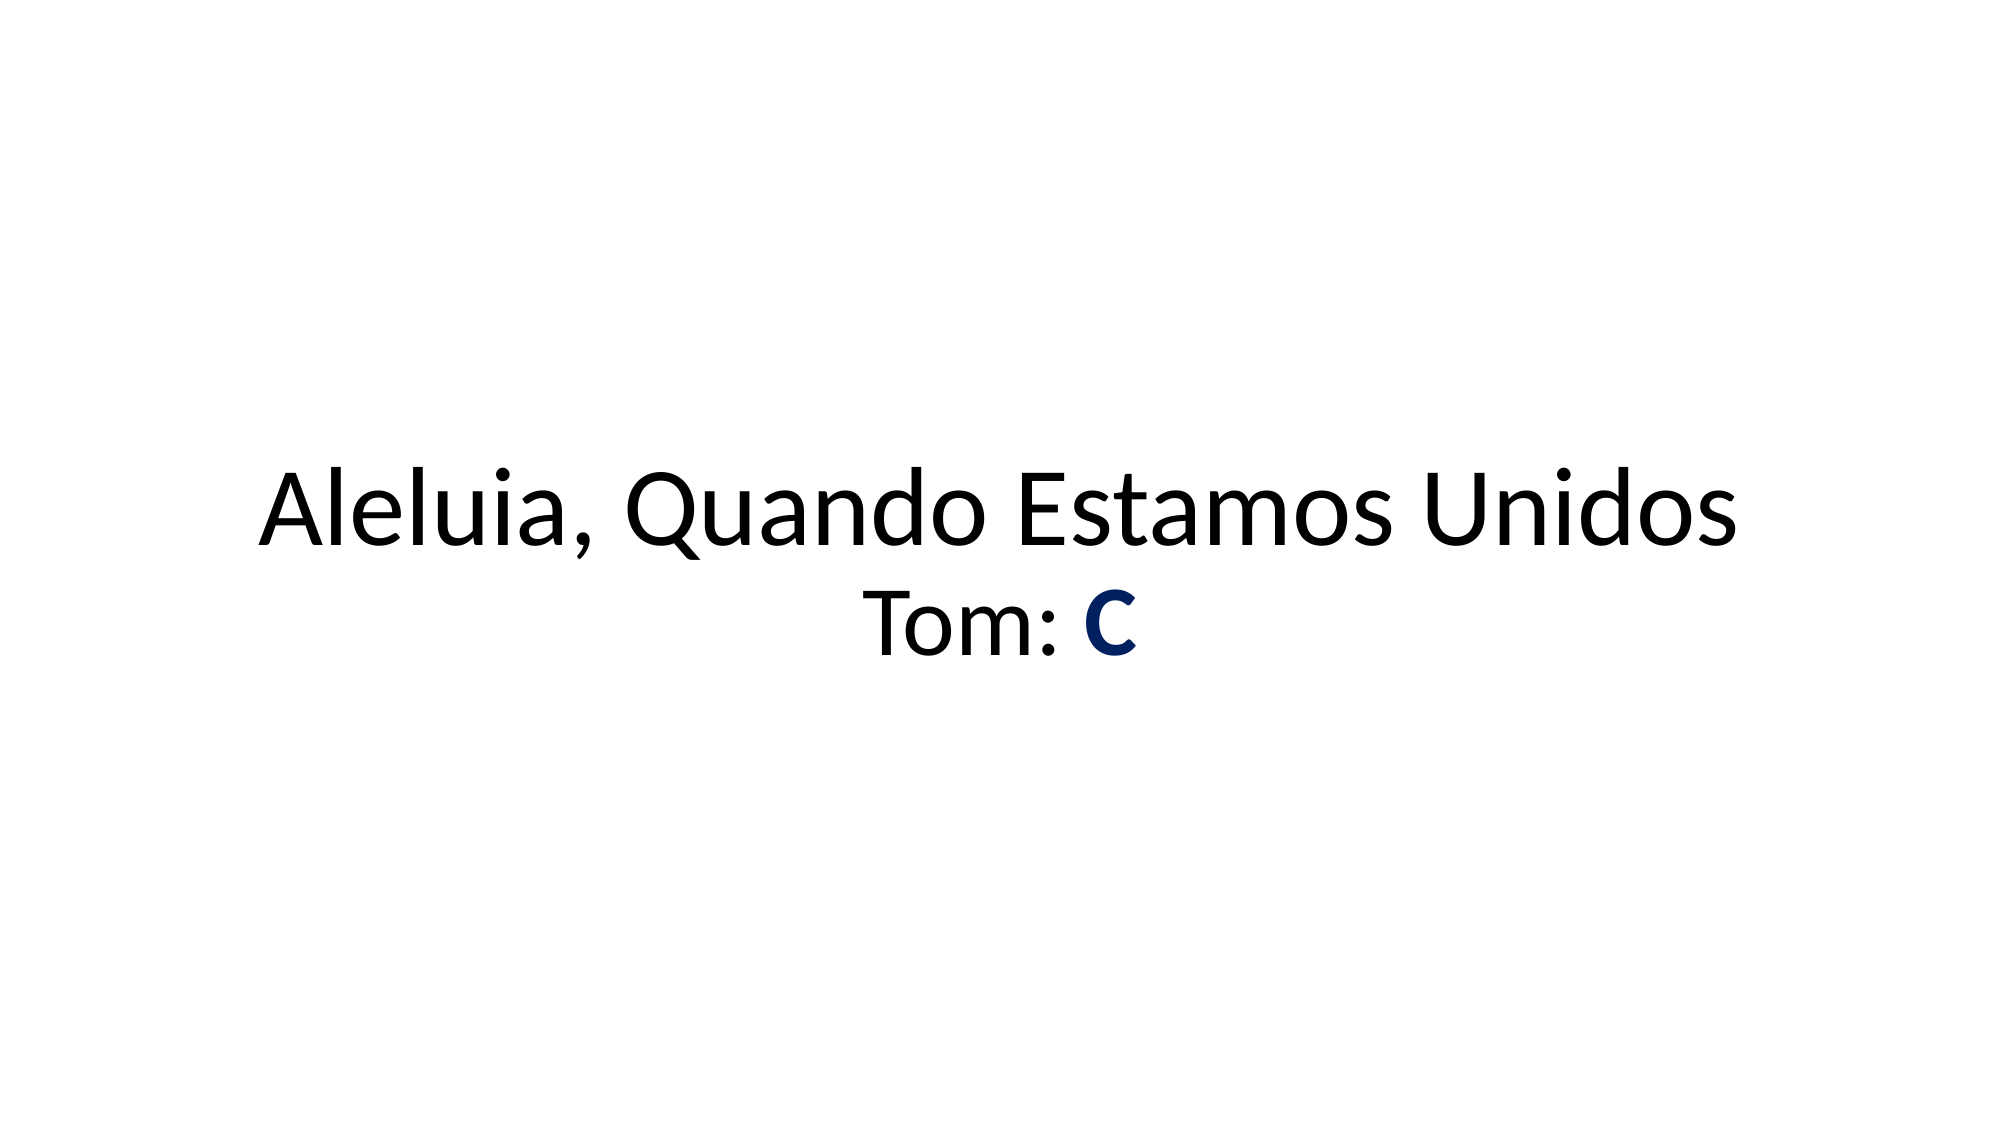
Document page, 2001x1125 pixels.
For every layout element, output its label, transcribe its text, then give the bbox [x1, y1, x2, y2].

title Aleluia, Quando Estamos Unidos Tom: C [0, 0, 2000, 1125]
